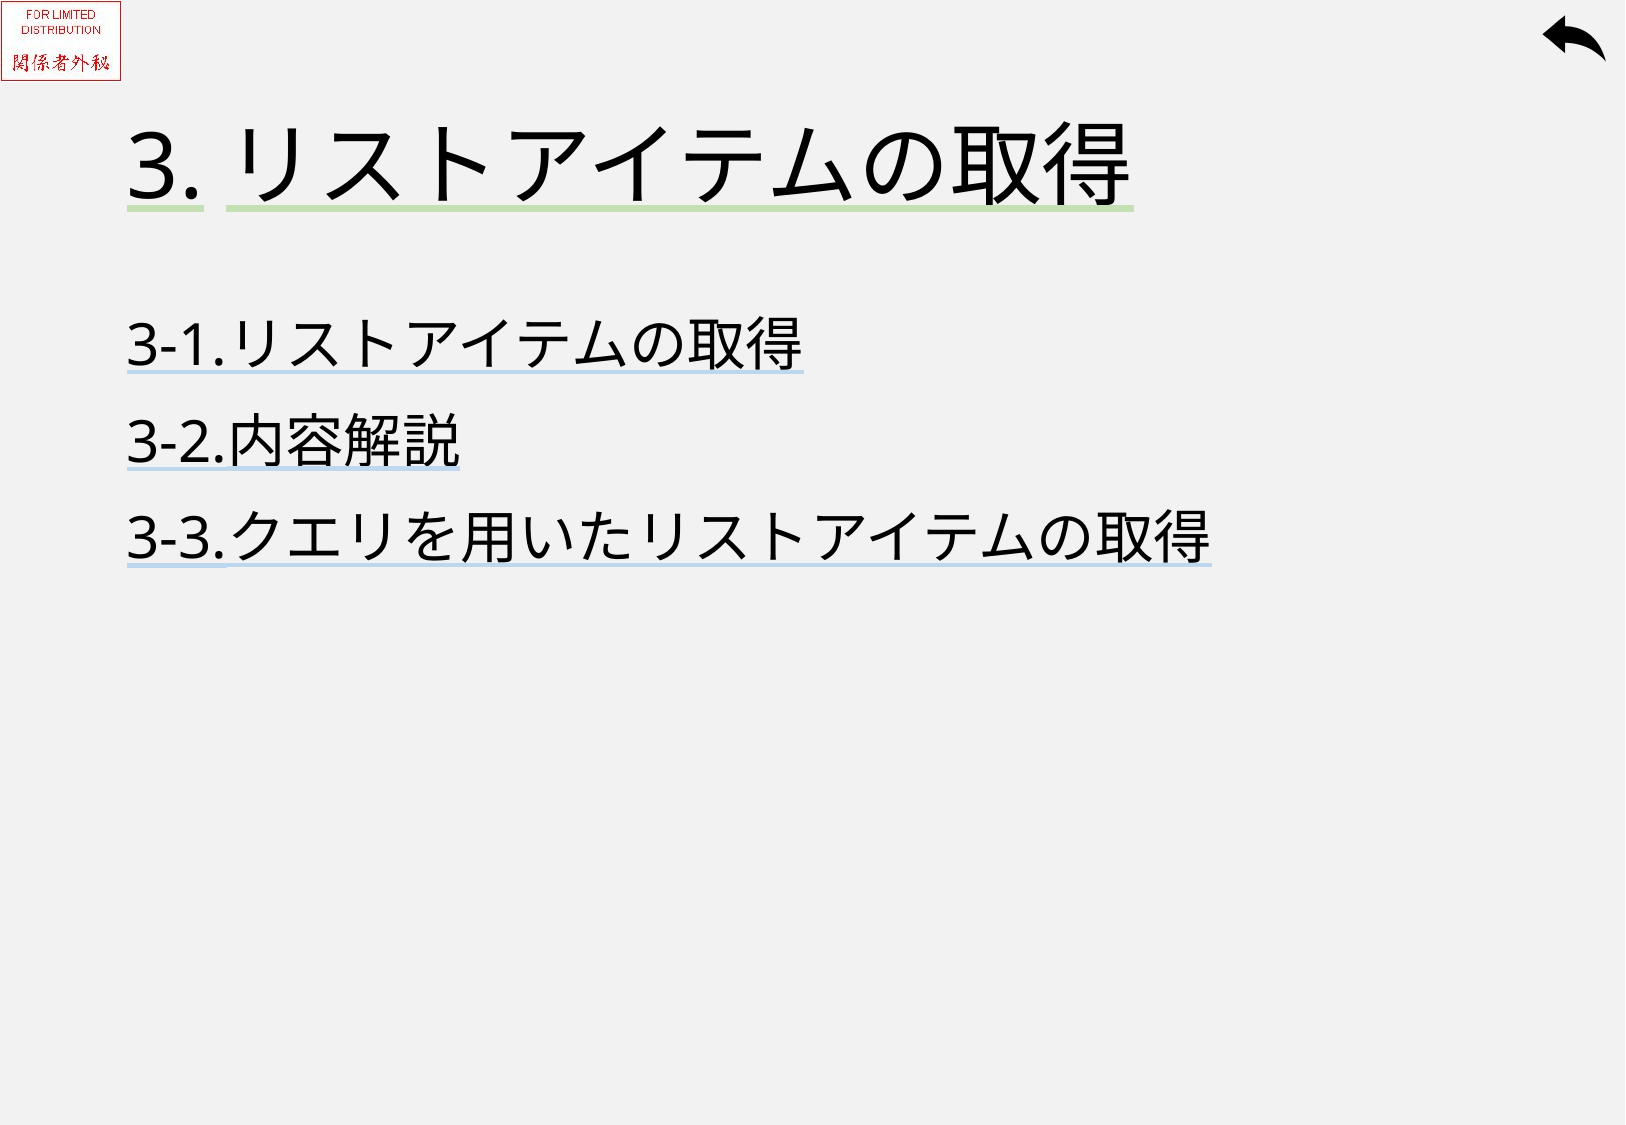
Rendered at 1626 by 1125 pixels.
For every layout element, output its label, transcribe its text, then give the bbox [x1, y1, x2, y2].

title 3.リストアイテムの取得 [111, 59, 1514, 278]
picture [1536, 0, 1612, 76]
list 3-1.リストアイテムの取得 3-2.内容解説 3-3.クエリを用いたリストアイテムの取得 [111, 299, 1514, 1014]
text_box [0, 0, 122, 82]
